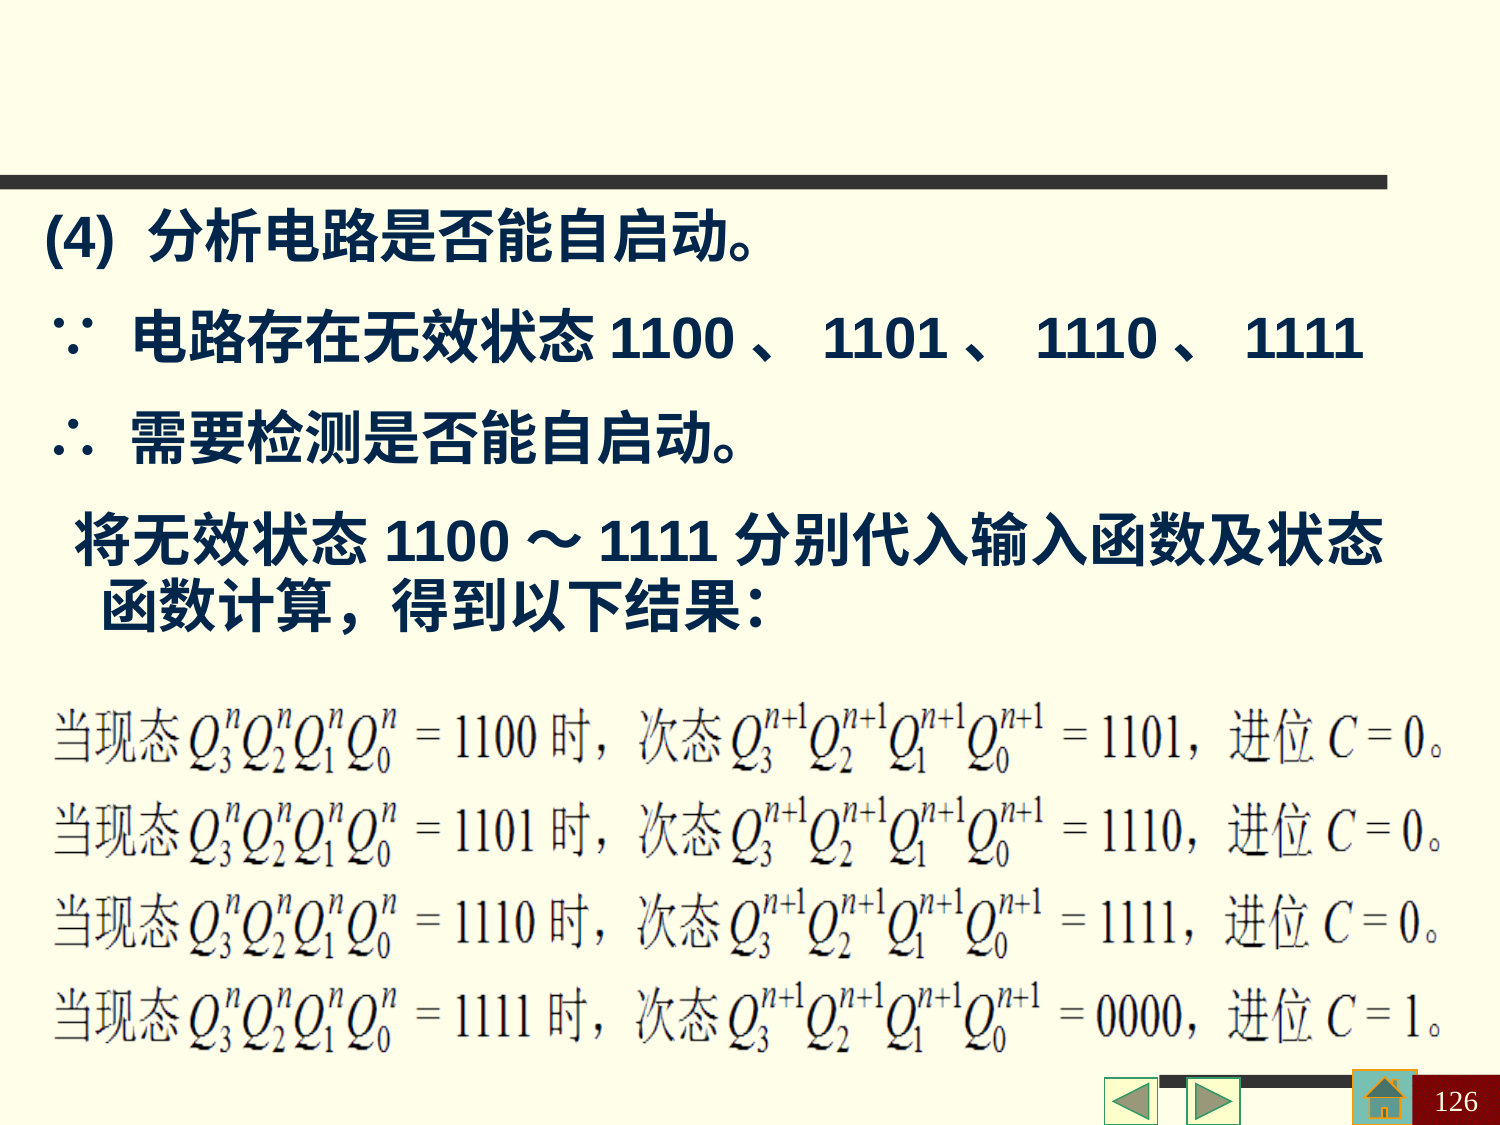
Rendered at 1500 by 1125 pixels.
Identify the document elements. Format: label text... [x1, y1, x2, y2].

picture [40, 680, 1453, 1071]
list (4) 分析电路是否能自启动。 ∵ 电路存在无效状态1100、1101、1110、1111 ∴ 需要检测是否能自启动。 将无效状态1100～1111分别代入输入函数及状态函数计算，得到以下结果： [29, 196, 1400, 681]
text_box 126 [1412, 1074, 1500, 1125]
